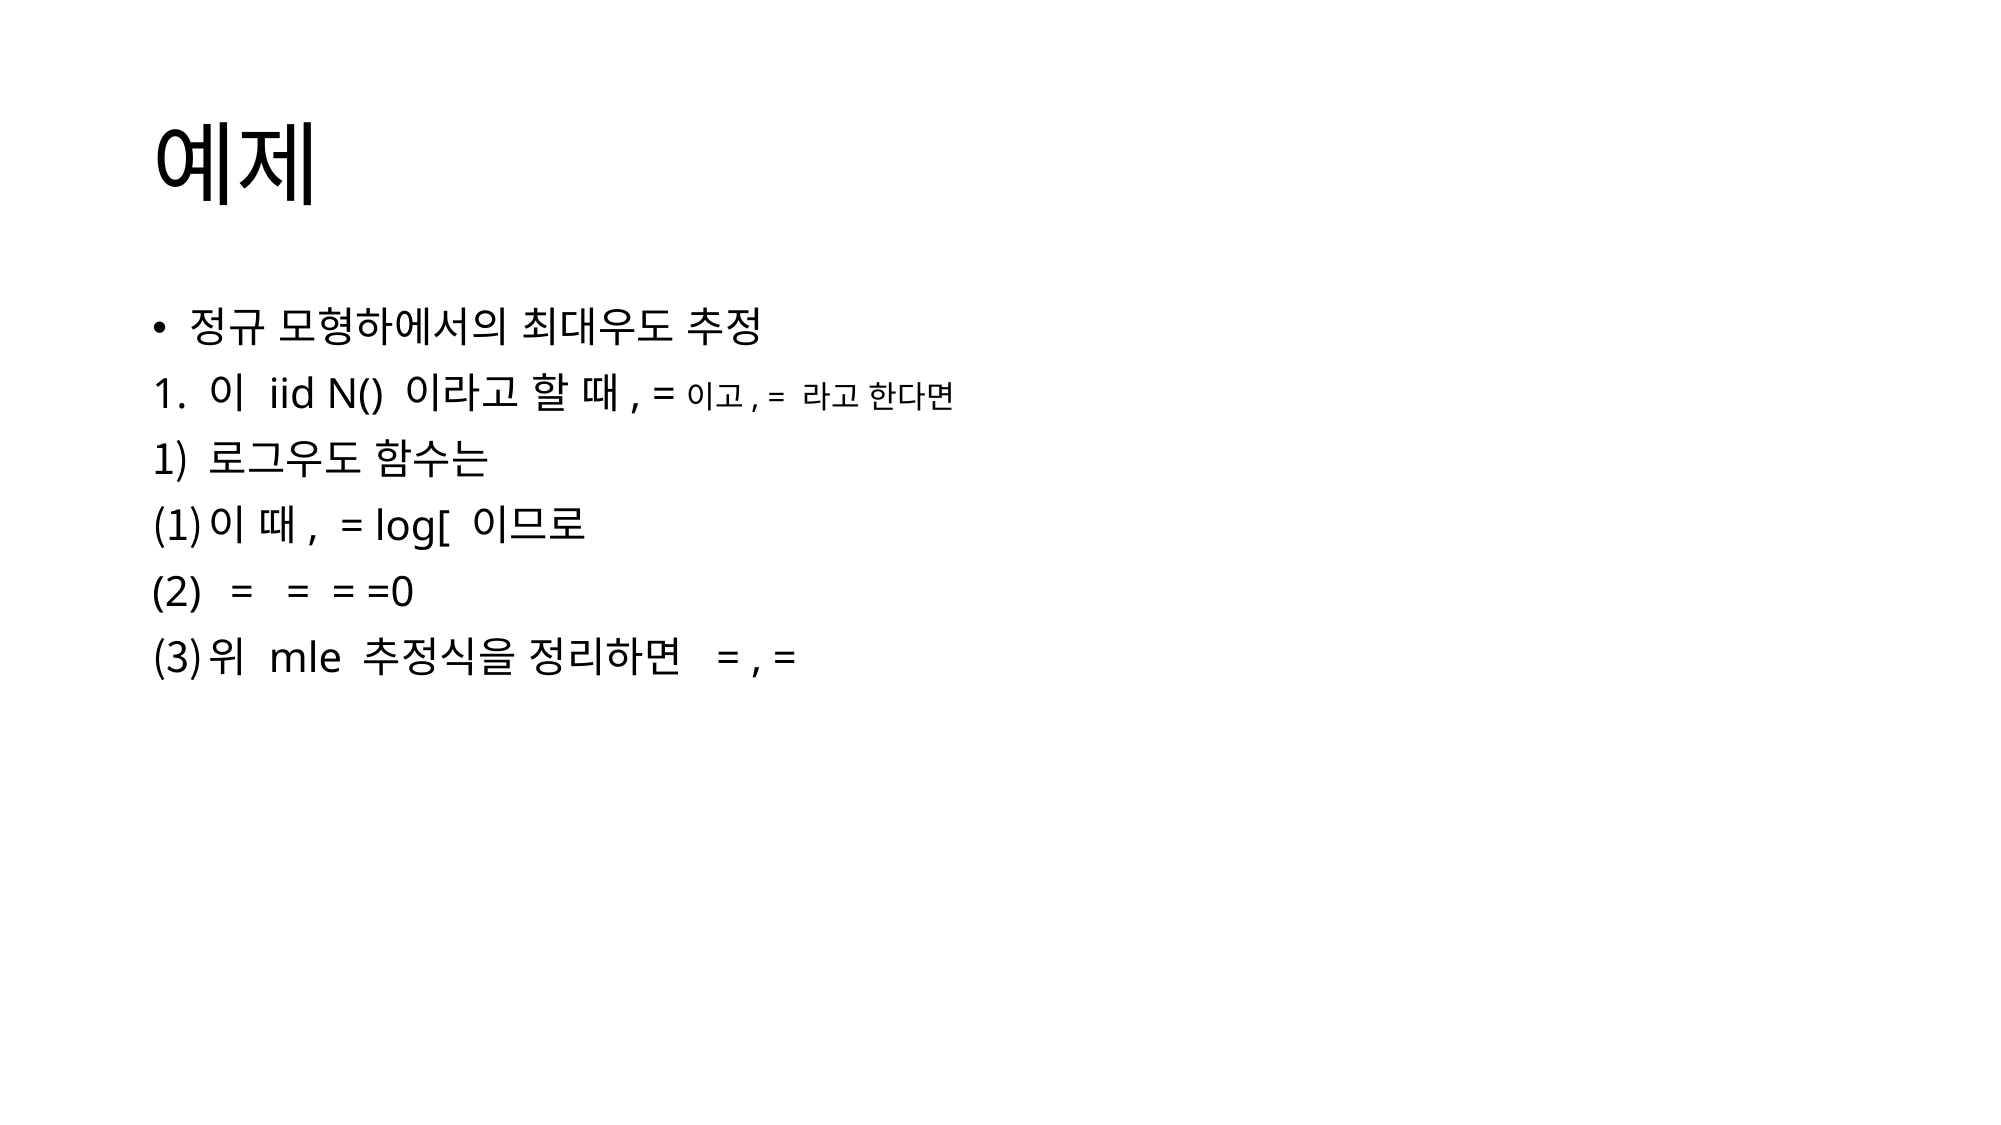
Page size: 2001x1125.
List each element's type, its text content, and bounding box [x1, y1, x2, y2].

title 예제 [137, 59, 1863, 278]
